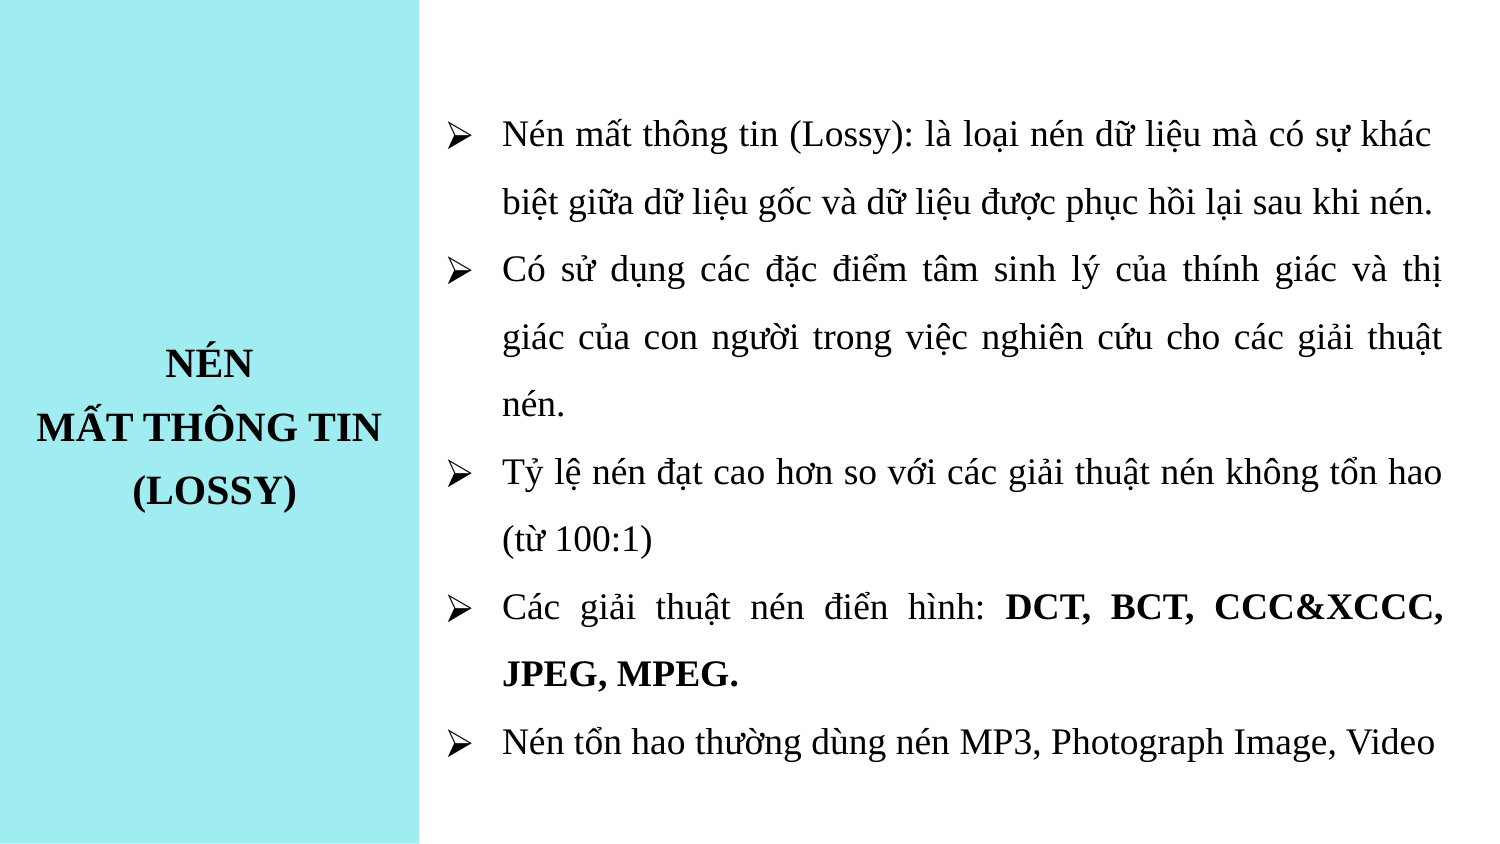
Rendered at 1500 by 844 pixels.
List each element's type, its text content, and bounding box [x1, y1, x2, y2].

text_box NÉN MẤT THÔNG TIN (LOSSY) [20, 309, 410, 534]
text_box Nén mất thông tin (Lossy): là loại nén dữ liệu mà có sự khác biệt giữa dữ liệu gốc và dữ liệu được phục hồi lại sau khi nén. Có sử dụng các đặc điểm tâm sinh lý của thính giác và thị giác của con người trong việc nghiên cứu cho các giải thuật nén. Tỷ lệ nén đạt cao hơn so với các giải thuật nén không tổn hao (từ 100:1) Các giải thuật nén điển hình: DCT, BCT, CCC&XCCC, JPEG, MPEG. Nén tổn hao thường dùng nén MP3, Photograph Image, Video [431, 79, 1459, 769]
